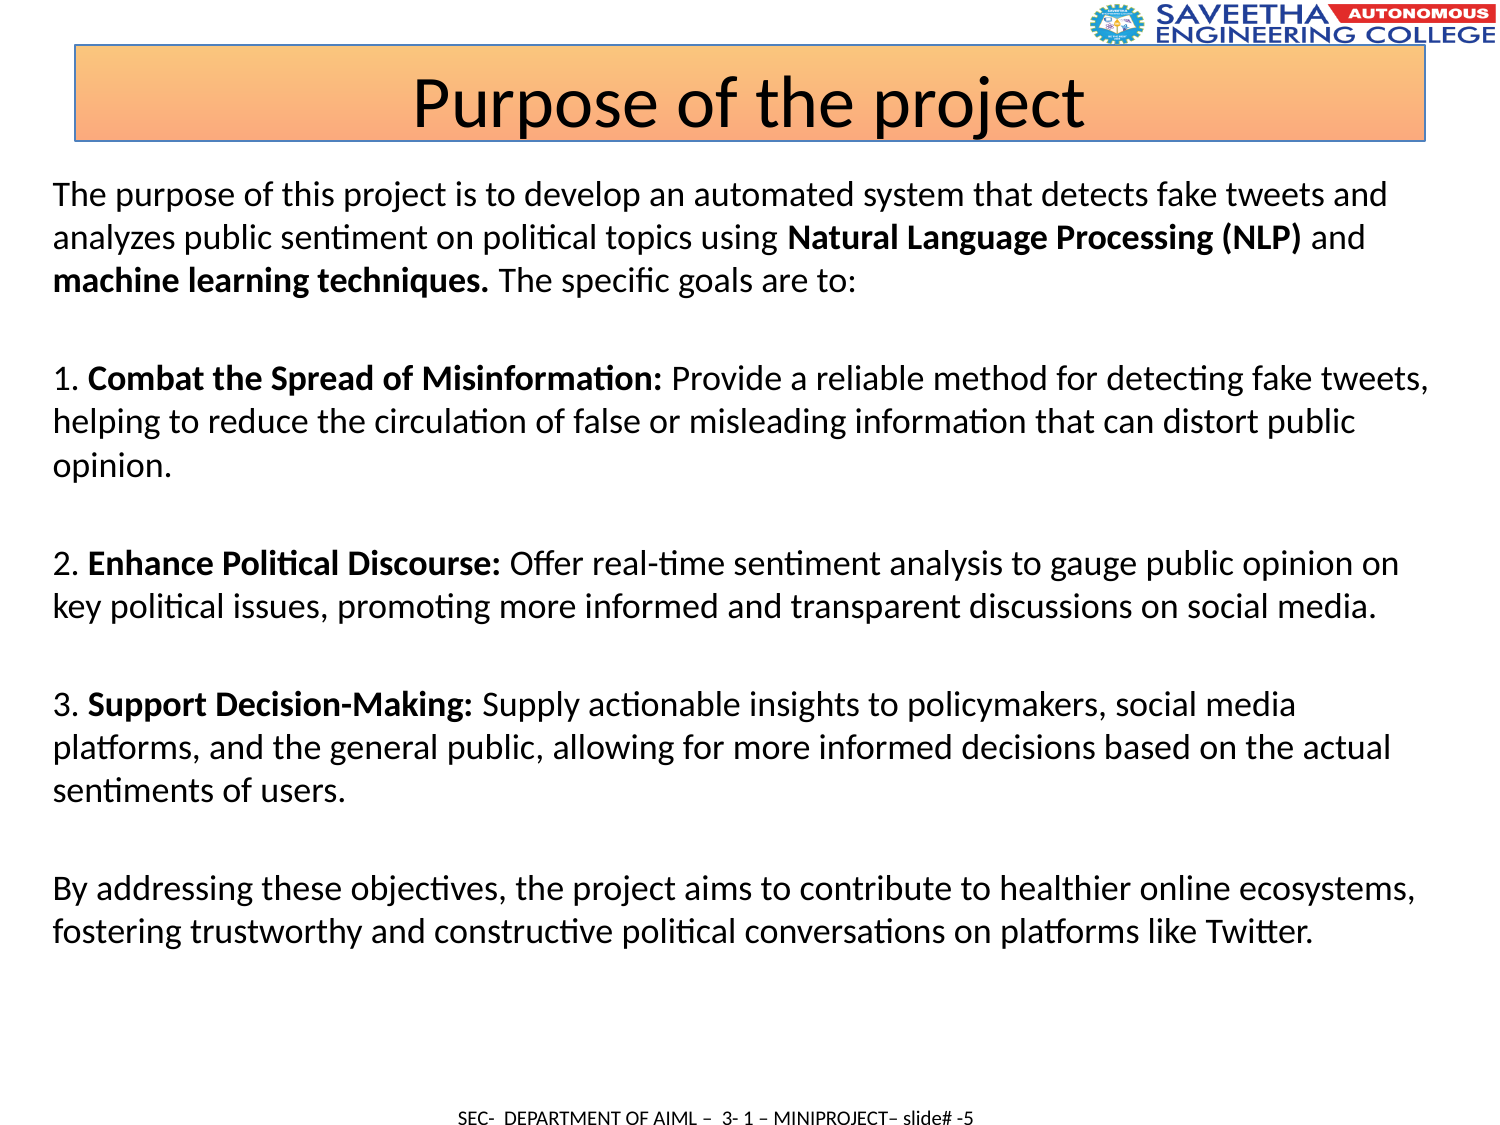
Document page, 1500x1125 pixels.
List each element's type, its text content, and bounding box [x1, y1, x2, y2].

title Purpose of the project [75, 45, 1425, 150]
list The purpose of this project is to develop an automated system that detects fake tweets and analyzes public sentiment on political topics using Natural Language Processing (NLP) and machine learning techniques. The specific goals are to: 1. Combat the Spread of Misinformation: Provide a reliable method for detecting fake tweets, helping to reduce the circulation of false or misleading information that can distort public opinion. 2. Enhance Political Discourse: Offer real-time sentiment analysis to gauge public opinion on key political issues, promoting more informed and transparent discussions on social media. 3. Support Decision-Making: Supply actionable insights to policymakers, social media platforms, and the general public, allowing for more informed decisions based on the actual sentiments of users. By addressing these objectives, the project aims to contribute to healthier online ecosystems, fostering trustworthy and constructive political conversations on platforms like Twitter. [37, 162, 1450, 1025]
picture [1080, 0, 1500, 46]
